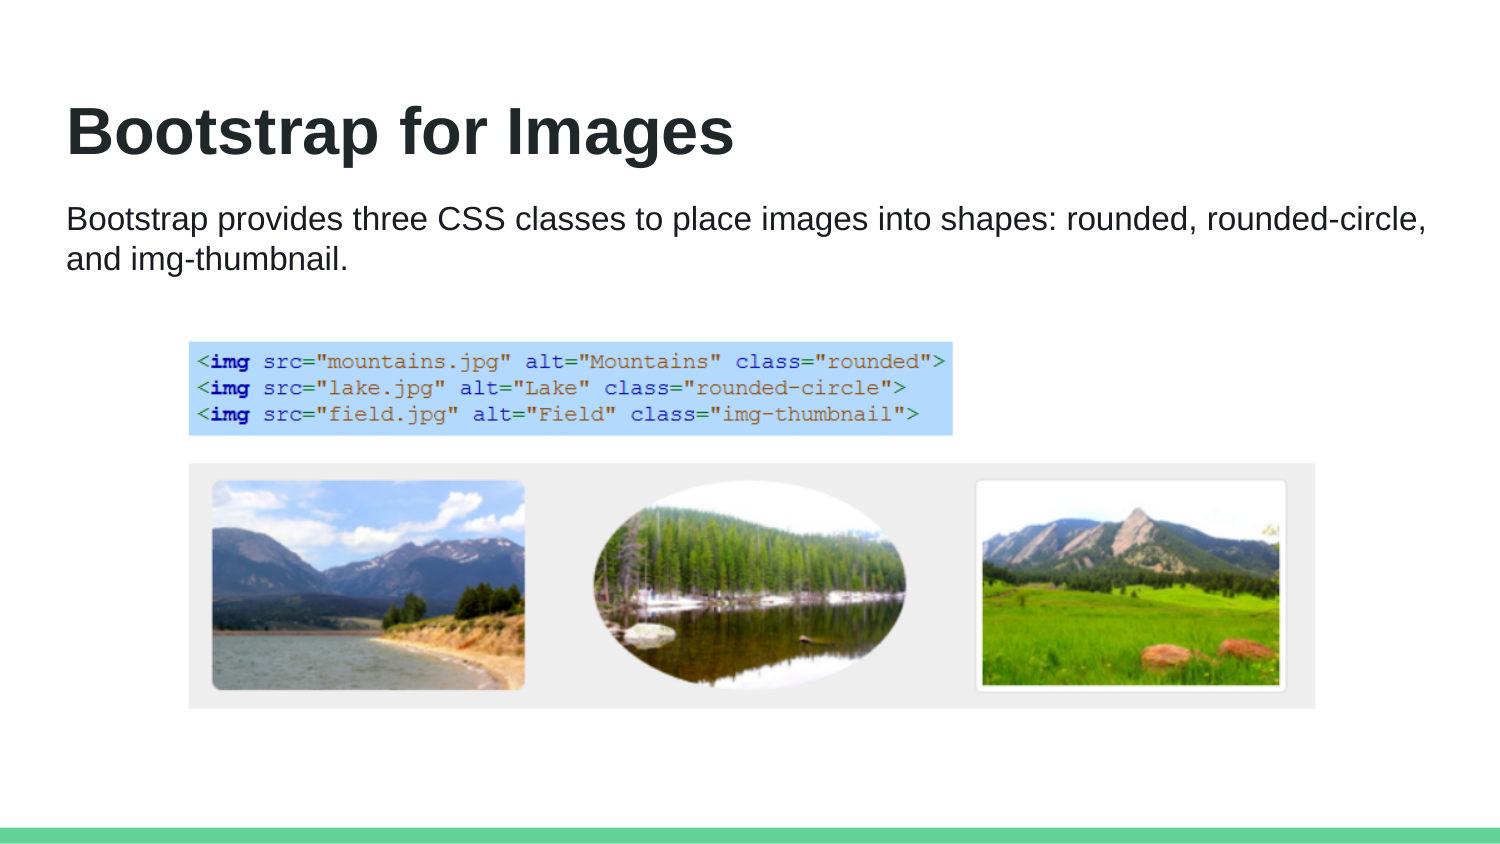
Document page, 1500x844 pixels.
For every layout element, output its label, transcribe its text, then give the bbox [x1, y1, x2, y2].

text_box Bootstrap provides three CSS classes to place images into shapes: rounded, rounded-circle, and img-thumbnail. [51, 189, 1471, 285]
title Bootstrap for Images [51, 72, 1449, 167]
picture [168, 323, 1354, 739]
